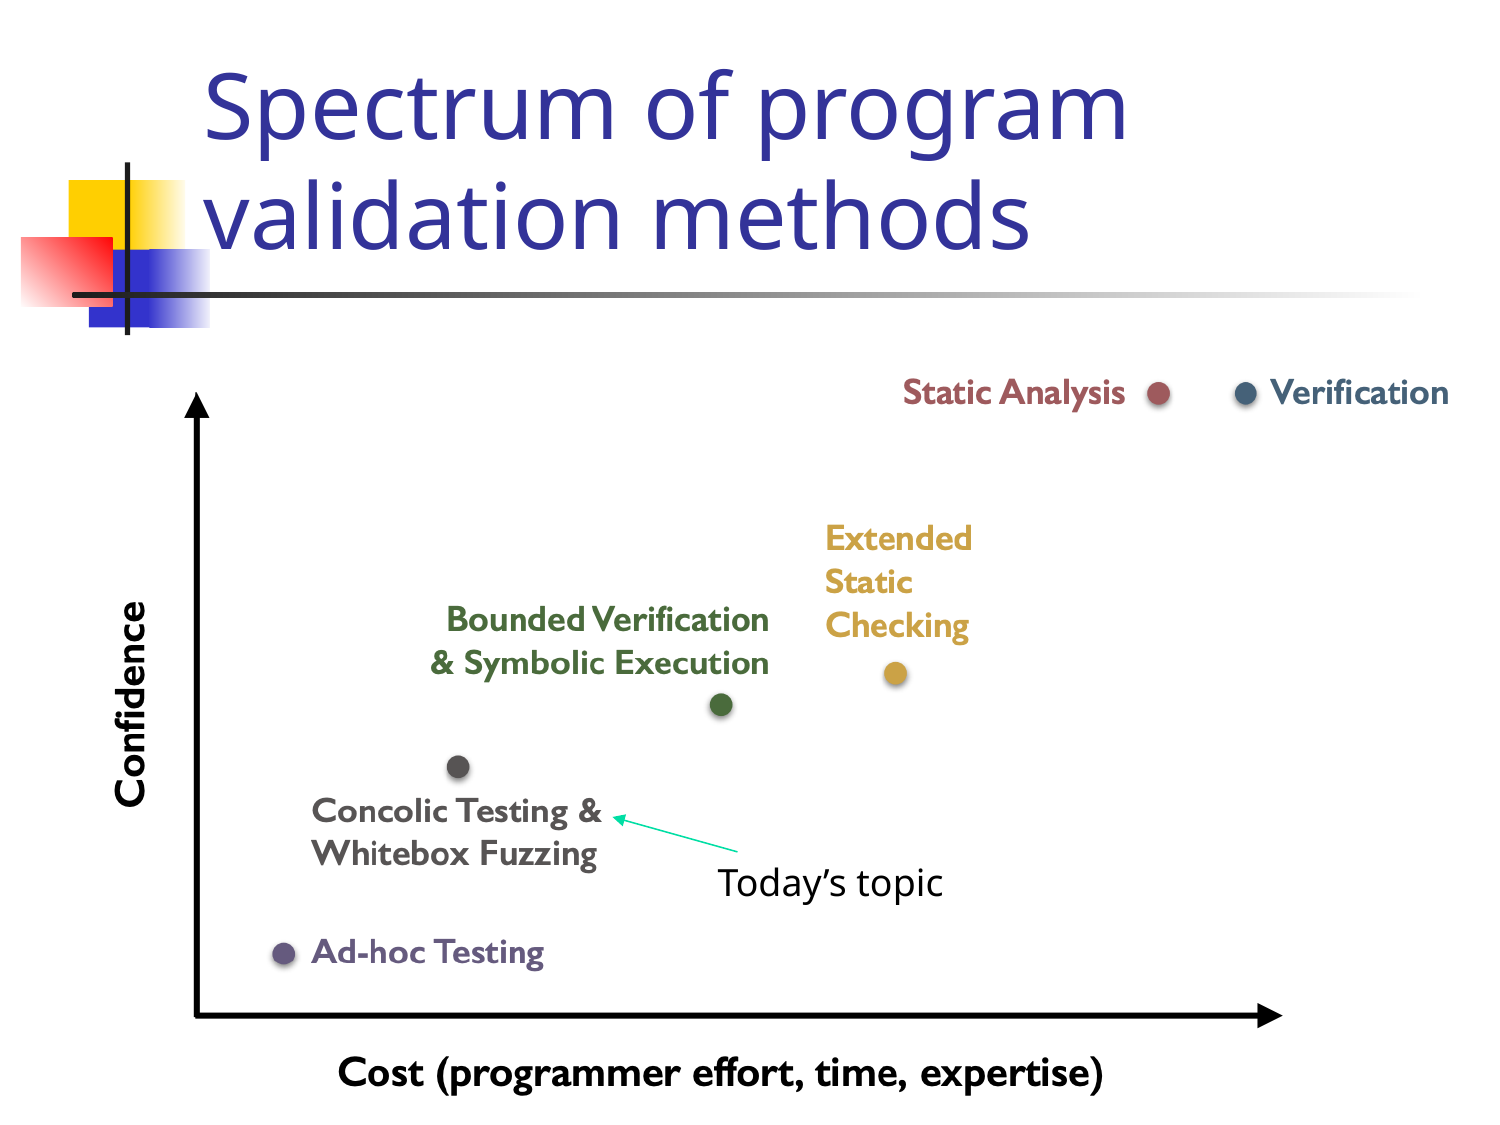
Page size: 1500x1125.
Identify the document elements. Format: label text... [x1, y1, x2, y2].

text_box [612, 816, 738, 853]
title Spectrum of program validation methods [188, 35, 1468, 275]
picture [84, 357, 1463, 1113]
